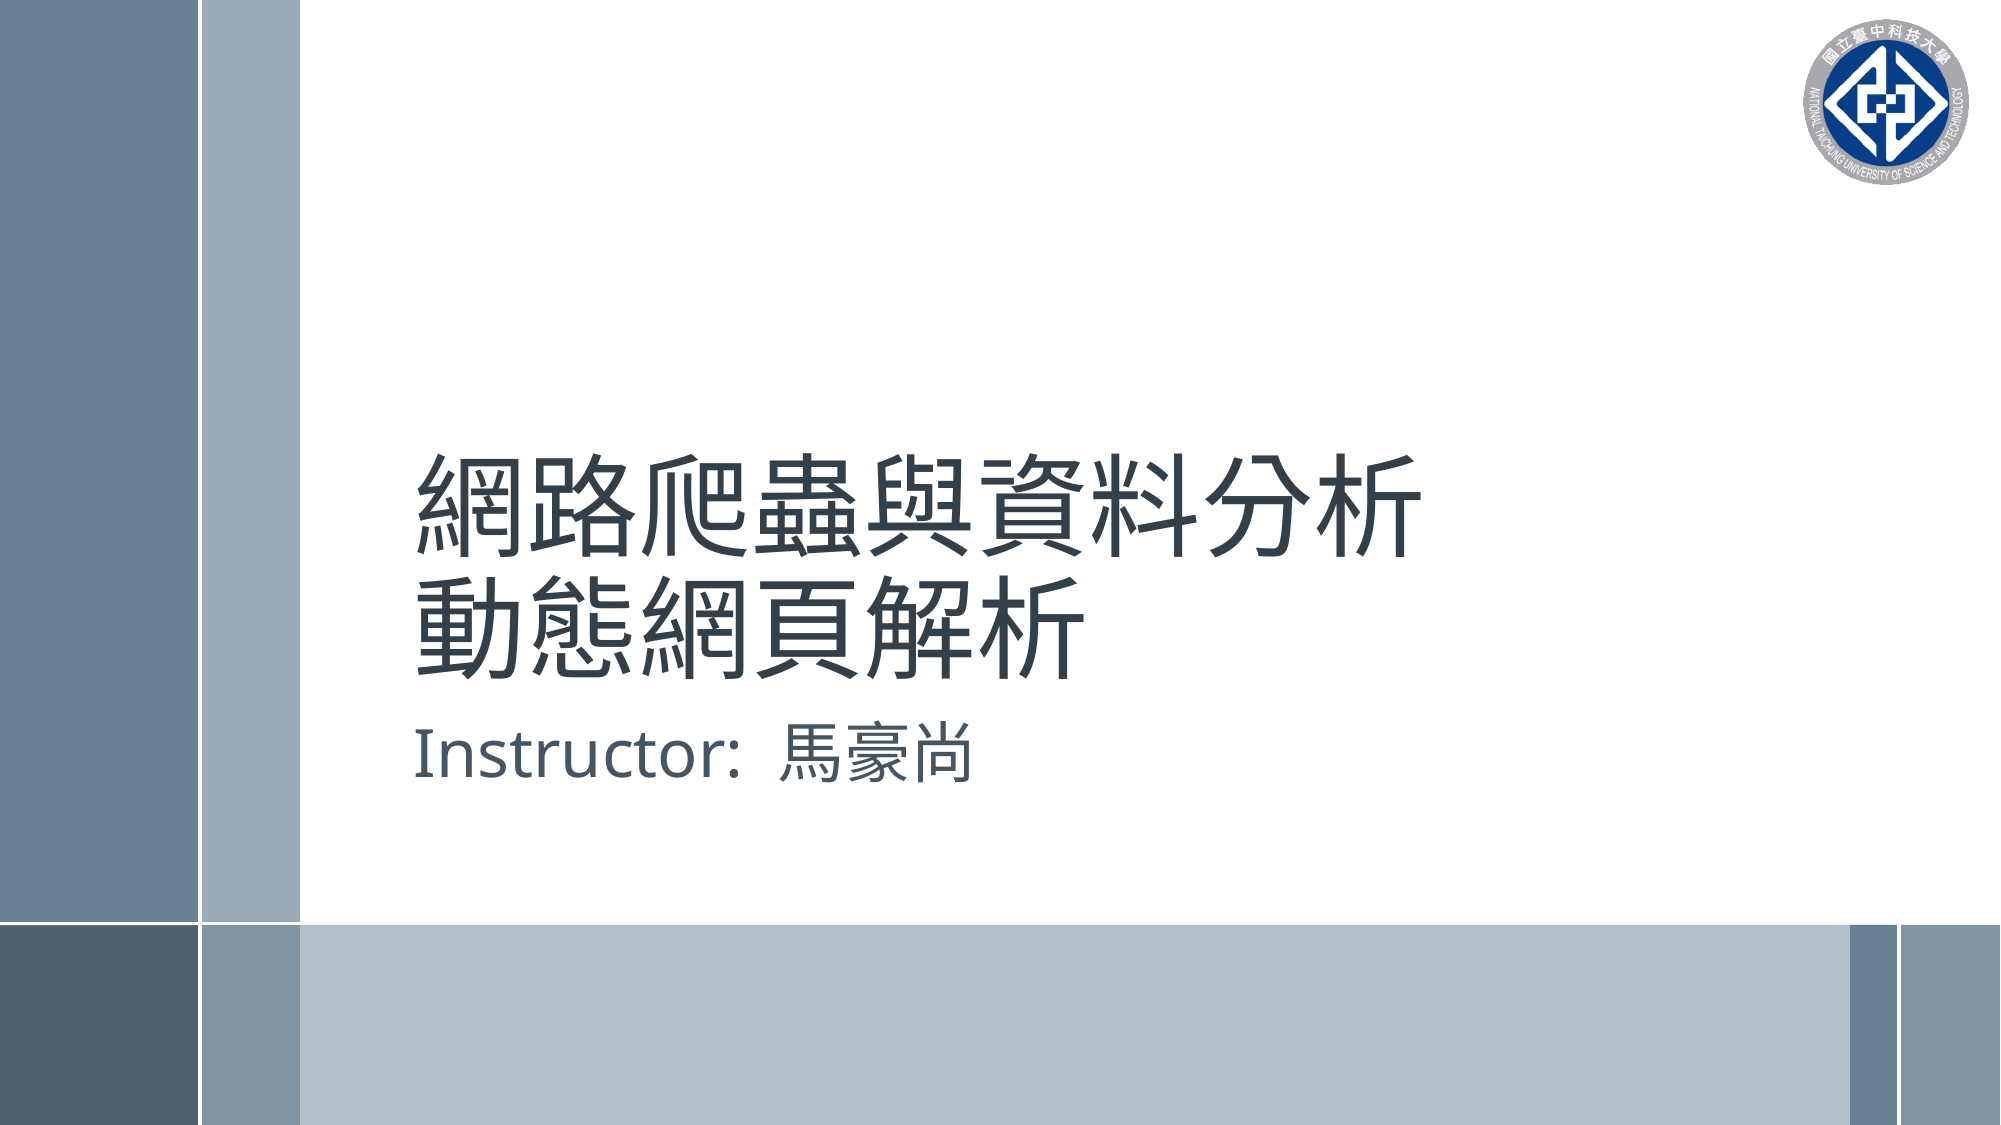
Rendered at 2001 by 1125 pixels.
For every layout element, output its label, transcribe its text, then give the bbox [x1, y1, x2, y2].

subtitle Instructor: 馬豪尚 [398, 712, 1632, 896]
picture [1803, 19, 1969, 185]
title 網路爬蟲與資料分析 動態網頁解析 [398, 262, 1788, 703]
